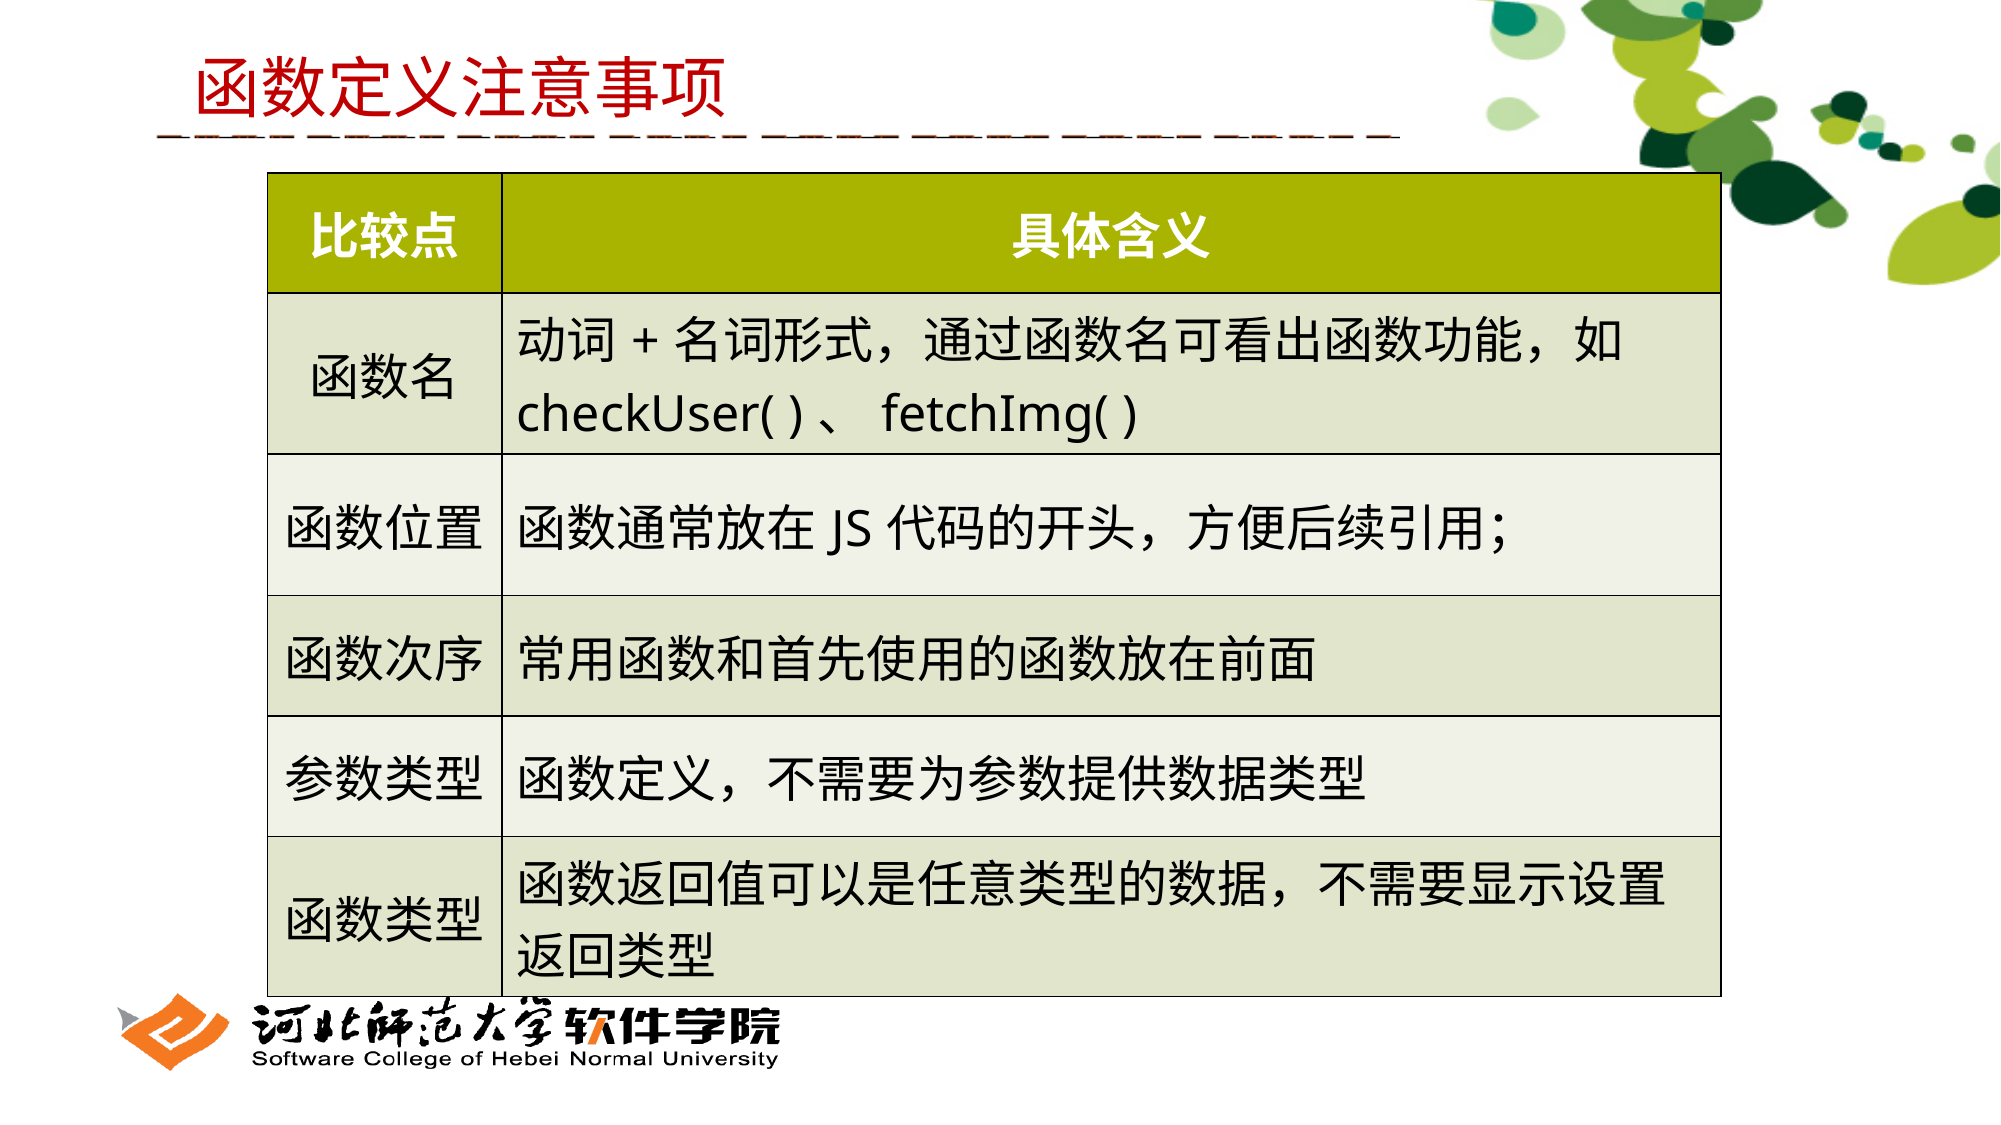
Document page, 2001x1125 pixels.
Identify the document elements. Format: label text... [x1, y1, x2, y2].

table_header 具体含义 [503, 174, 1720, 292]
table_header 比较点 [268, 174, 501, 292]
table_cell 函数定义，不需要为参数提供数据类型 [503, 717, 1720, 836]
table_cell 函数类型 [268, 837, 501, 996]
table_cell 函数次序 [268, 596, 501, 715]
table_cell 动词+名词形式，通过函数名可看出函数功能，如checkUser( )、fetchImg( ) [503, 294, 1720, 453]
list 函数定义注意事项 [178, 38, 1523, 120]
table_cell 函数名 [268, 294, 501, 453]
table_cell 函数位置 [268, 455, 501, 595]
picture [0, 0, 2001, 1125]
table_cell 参数类型 [268, 717, 501, 836]
table_cell 函数返回值可以是任意类型的数据，不需要显示设置返回类型 [503, 837, 1720, 996]
table_cell 函数通常放在JS代码的开头，方便后续引用； [503, 455, 1720, 595]
table_cell 常用函数和首先使用的函数放在前面 [503, 596, 1720, 715]
